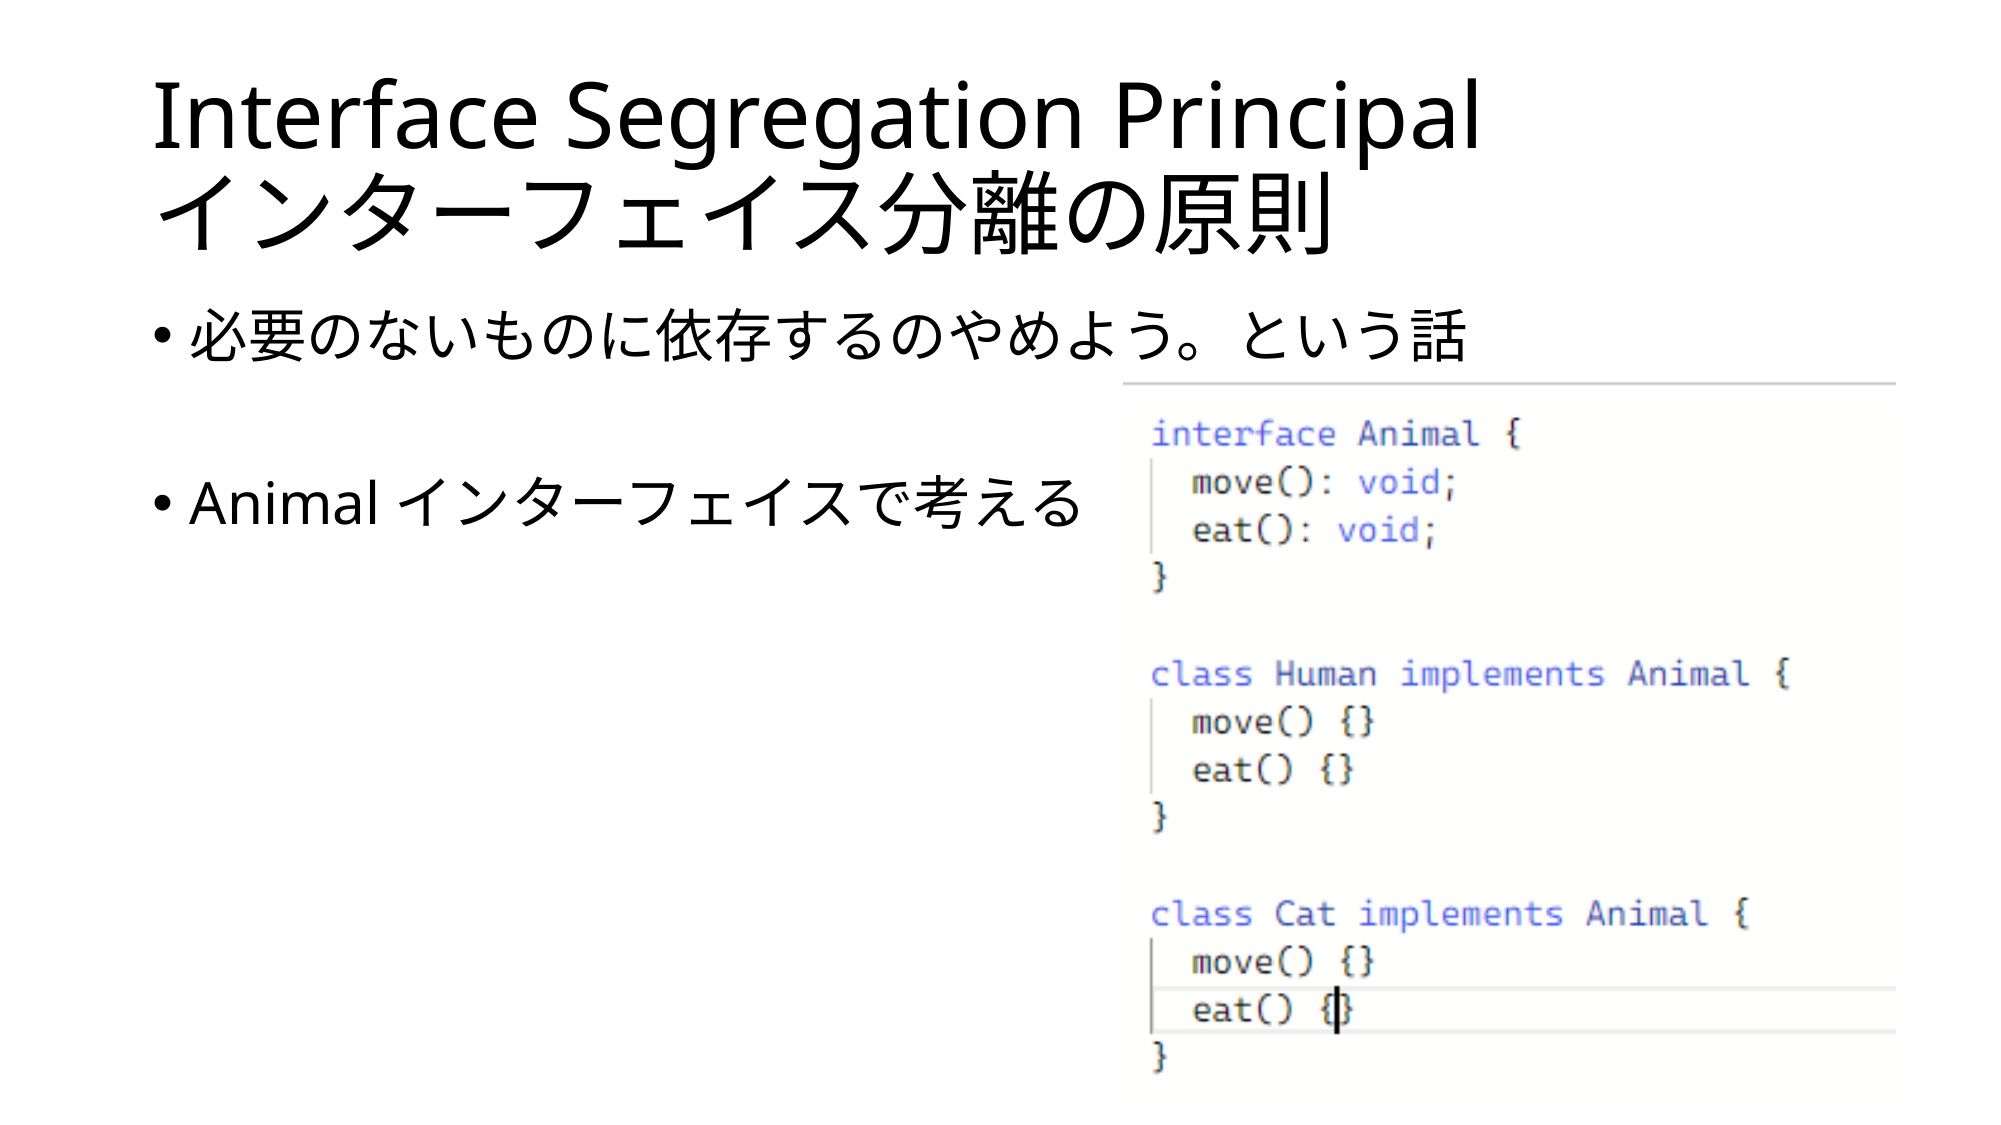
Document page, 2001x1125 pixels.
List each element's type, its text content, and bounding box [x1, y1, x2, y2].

list 必要のないものに依存するのやめよう。という話 Animalインターフェイスで考える [137, 299, 1863, 1014]
picture [1123, 368, 1896, 1103]
title Interface Segregation Principal インターフェイス分離の原則 [137, 59, 1863, 278]
